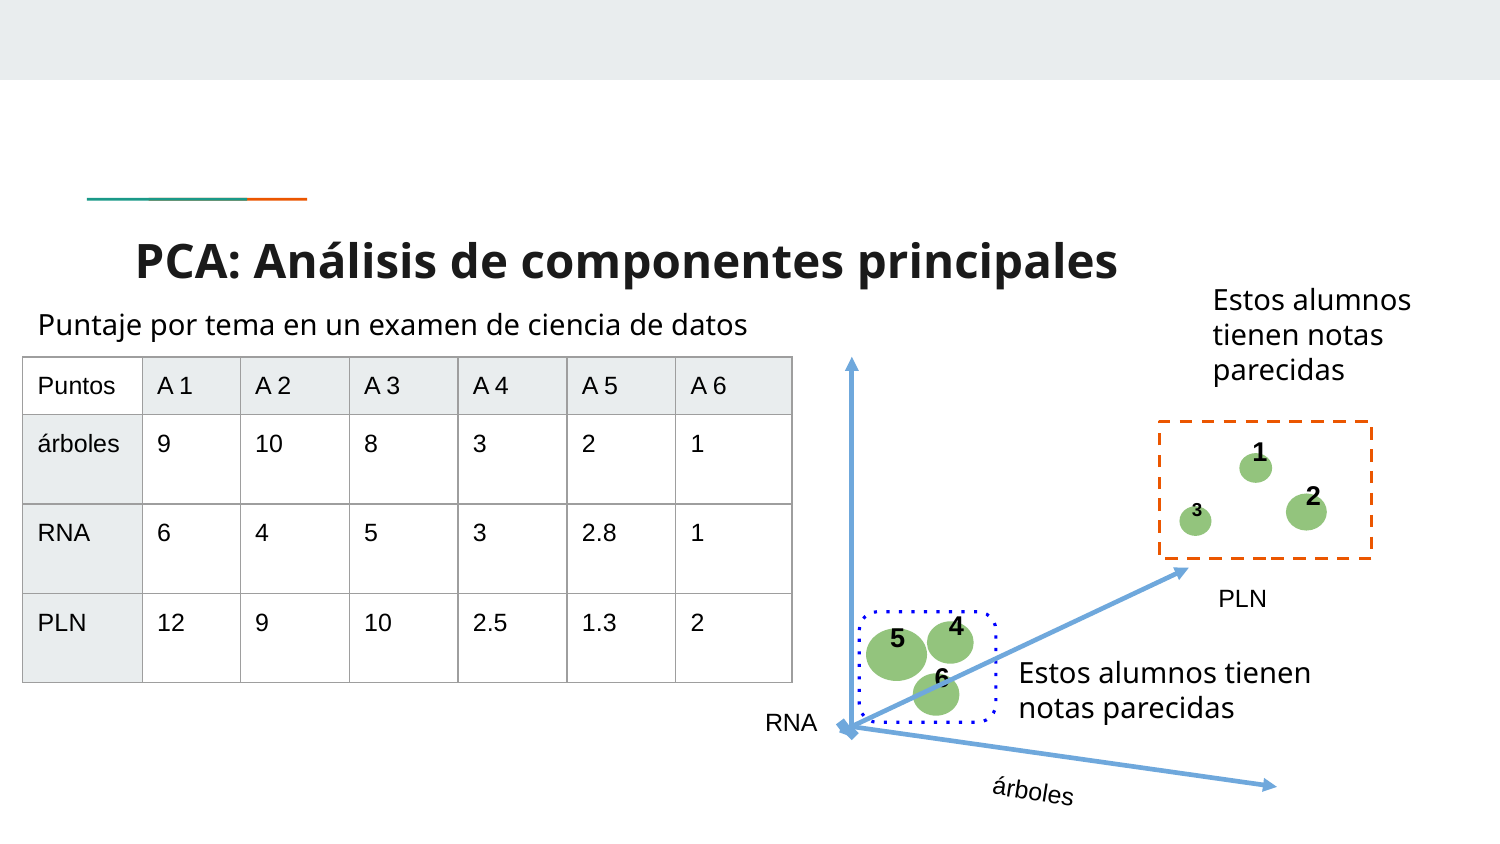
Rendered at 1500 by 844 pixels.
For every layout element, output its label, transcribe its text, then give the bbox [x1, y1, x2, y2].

table_header A 5 [568, 358, 675, 414]
table_cell 5 [350, 505, 457, 593]
table_cell 9 [143, 415, 240, 503]
table_cell 1 [676, 415, 791, 503]
text_box RNA [750, 691, 840, 752]
text_box Puntaje por tema en un examen de ciencia de datos [22, 291, 792, 357]
text_box PLN [1203, 567, 1295, 628]
table_cell 2 [676, 594, 791, 682]
text_box árboles [973, 795, 1115, 833]
table_header A 2 [241, 358, 349, 414]
text_box [1159, 421, 1372, 559]
table_cell 2.5 [459, 594, 566, 682]
table_cell 3 [459, 415, 566, 503]
table_cell 4 [241, 505, 349, 593]
table_header Puntos [23, 358, 142, 414]
table_cell 9 [241, 594, 349, 682]
table_header A 6 [676, 358, 791, 414]
table_cell 1.3 [568, 594, 675, 682]
table_cell 10 [350, 594, 457, 682]
table_cell árboles [23, 415, 142, 503]
table_cell PLN [23, 594, 142, 682]
table_cell 10 [241, 415, 349, 503]
table_header A 1 [143, 358, 240, 414]
table_cell 6 [143, 505, 240, 593]
table_cell 12 [143, 594, 240, 682]
table_cell 2 [568, 415, 675, 503]
text_box Estos alumnos tienen notas parecidas [1193, 639, 1372, 740]
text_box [842, 725, 1278, 788]
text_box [845, 567, 1190, 730]
table_header A 3 [350, 358, 457, 414]
table_cell 2.8 [568, 505, 675, 593]
table_cell 3 [459, 505, 566, 593]
table_cell 8 [350, 415, 457, 503]
text_box Estos alumnos tienen notas parecidas [1197, 266, 1437, 402]
table_header A 4 [459, 358, 566, 414]
title PCA: Análisis de componentes principales [119, 216, 1381, 305]
table_cell RNA [23, 505, 142, 593]
table_cell 1 [676, 505, 791, 593]
